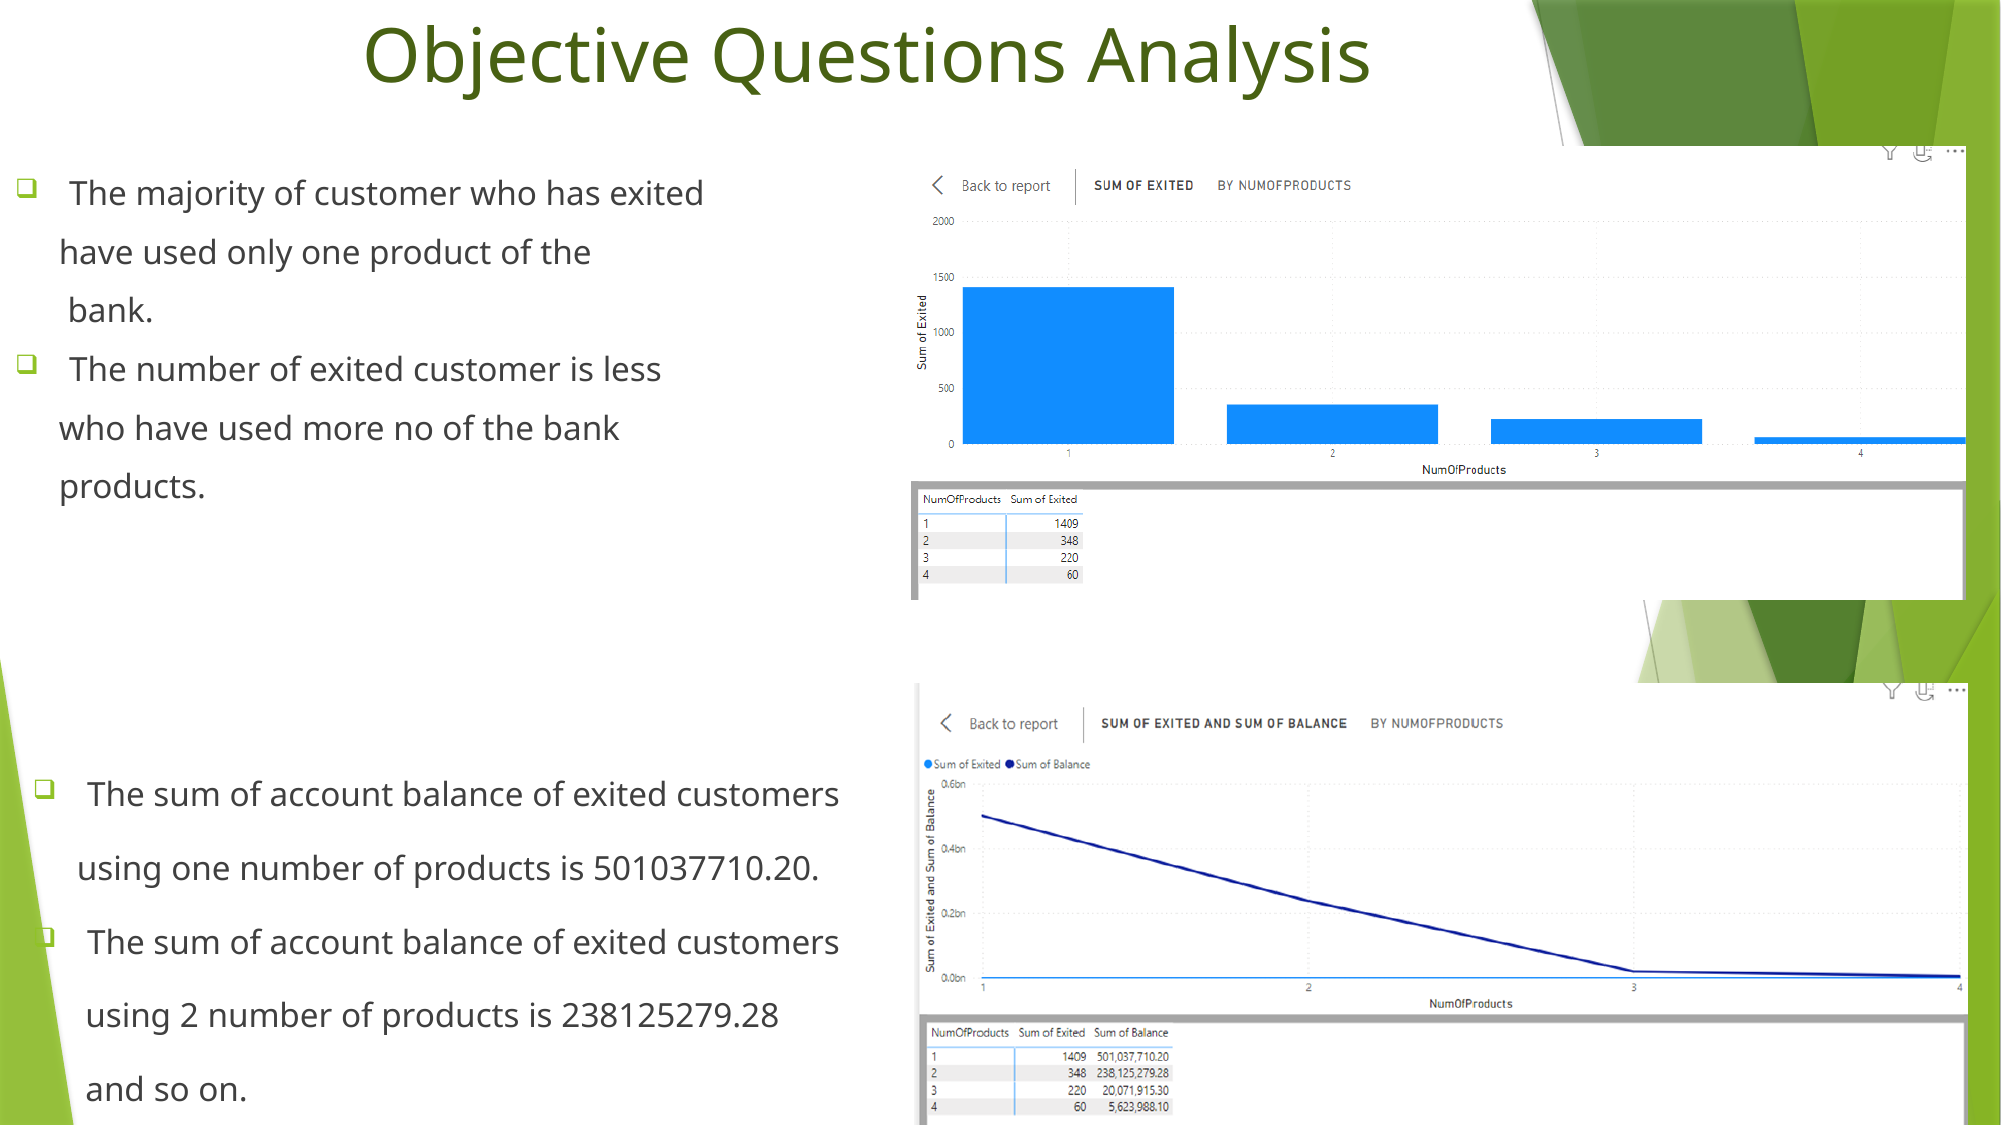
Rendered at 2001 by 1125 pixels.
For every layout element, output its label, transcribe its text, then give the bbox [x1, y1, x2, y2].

title Objective Questions Analysis [106, 0, 1649, 106]
list The majority of customer who has exited have used only one product of the bank. The number of exited customer is less who have used more no of the bank products. The sum of account balance of exited customers using one number of products is 501037710.20. The sum of account balance of exited customers using 2 number of products is 238125279.28 and so on. [0, 106, 1966, 1125]
picture [913, 683, 1969, 1125]
picture [911, 146, 1967, 601]
